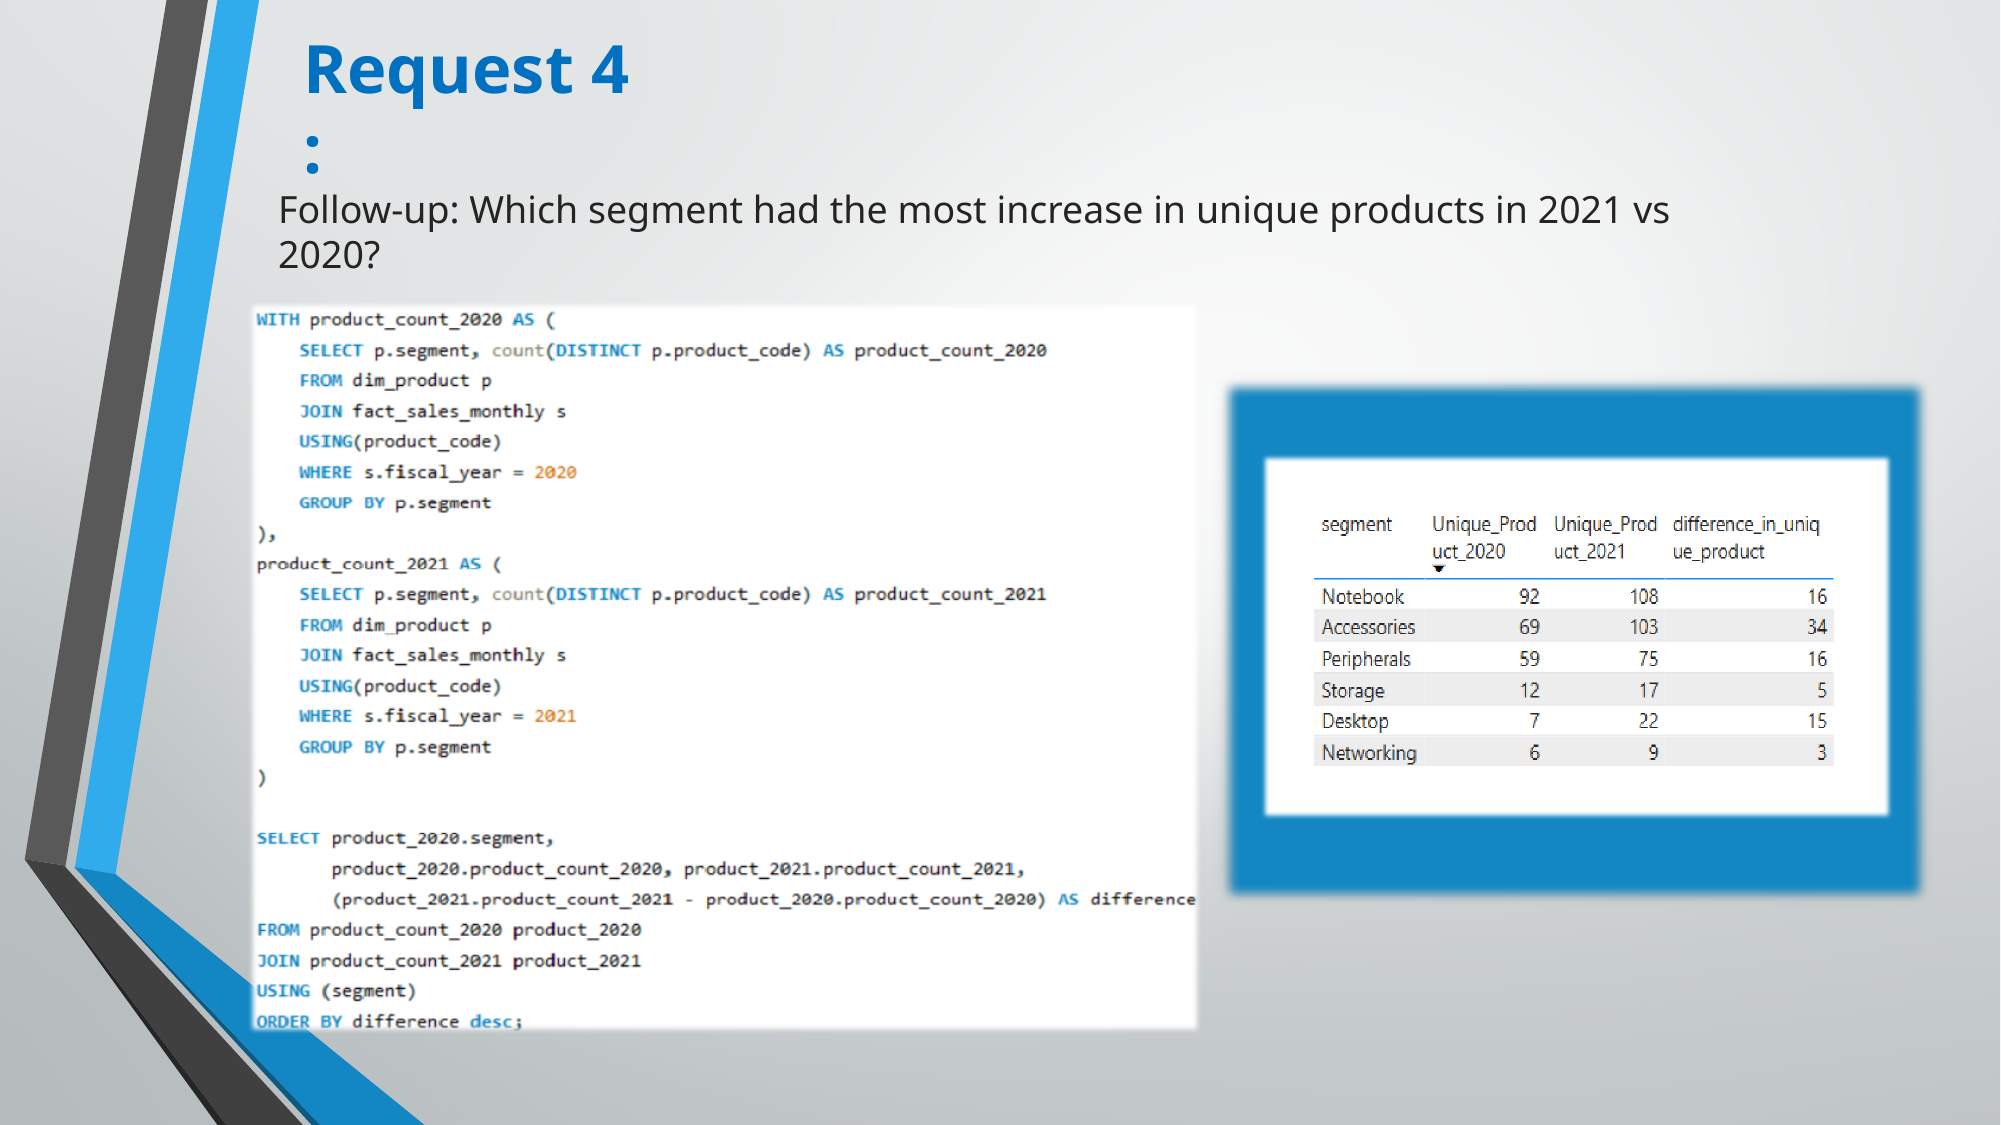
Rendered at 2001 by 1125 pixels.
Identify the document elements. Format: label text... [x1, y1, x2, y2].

text_box Request 4 : [288, 19, 654, 178]
picture [248, 301, 1203, 1034]
text_box Follow-up: Which segment had the most increase in unique products in 2021 vs 2020? [263, 178, 1719, 283]
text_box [1221, 379, 1927, 902]
